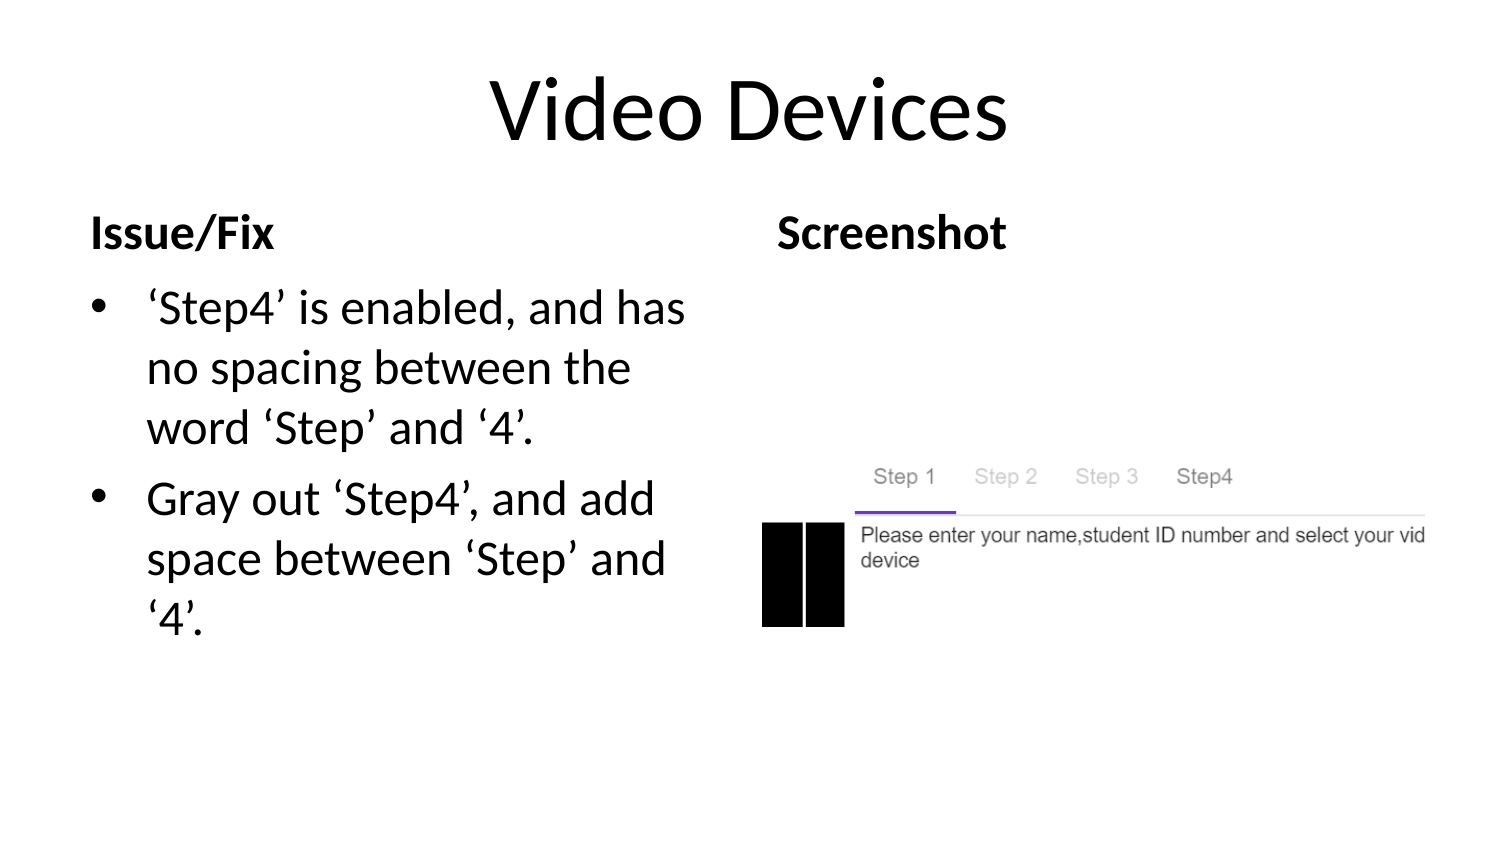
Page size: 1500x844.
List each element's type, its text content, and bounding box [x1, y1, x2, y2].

list Issue/Fix [75, 188, 738, 267]
list ‘Step4’ is enabled, and has no spacing between the word ‘Step’ and ‘4’. Gray out ‘Step4’, and add space between ‘Step’ and ‘4’. [75, 267, 738, 754]
list Screenshot [761, 188, 1425, 268]
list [762, 394, 1425, 627]
title Video Devices [75, 33, 1425, 175]
